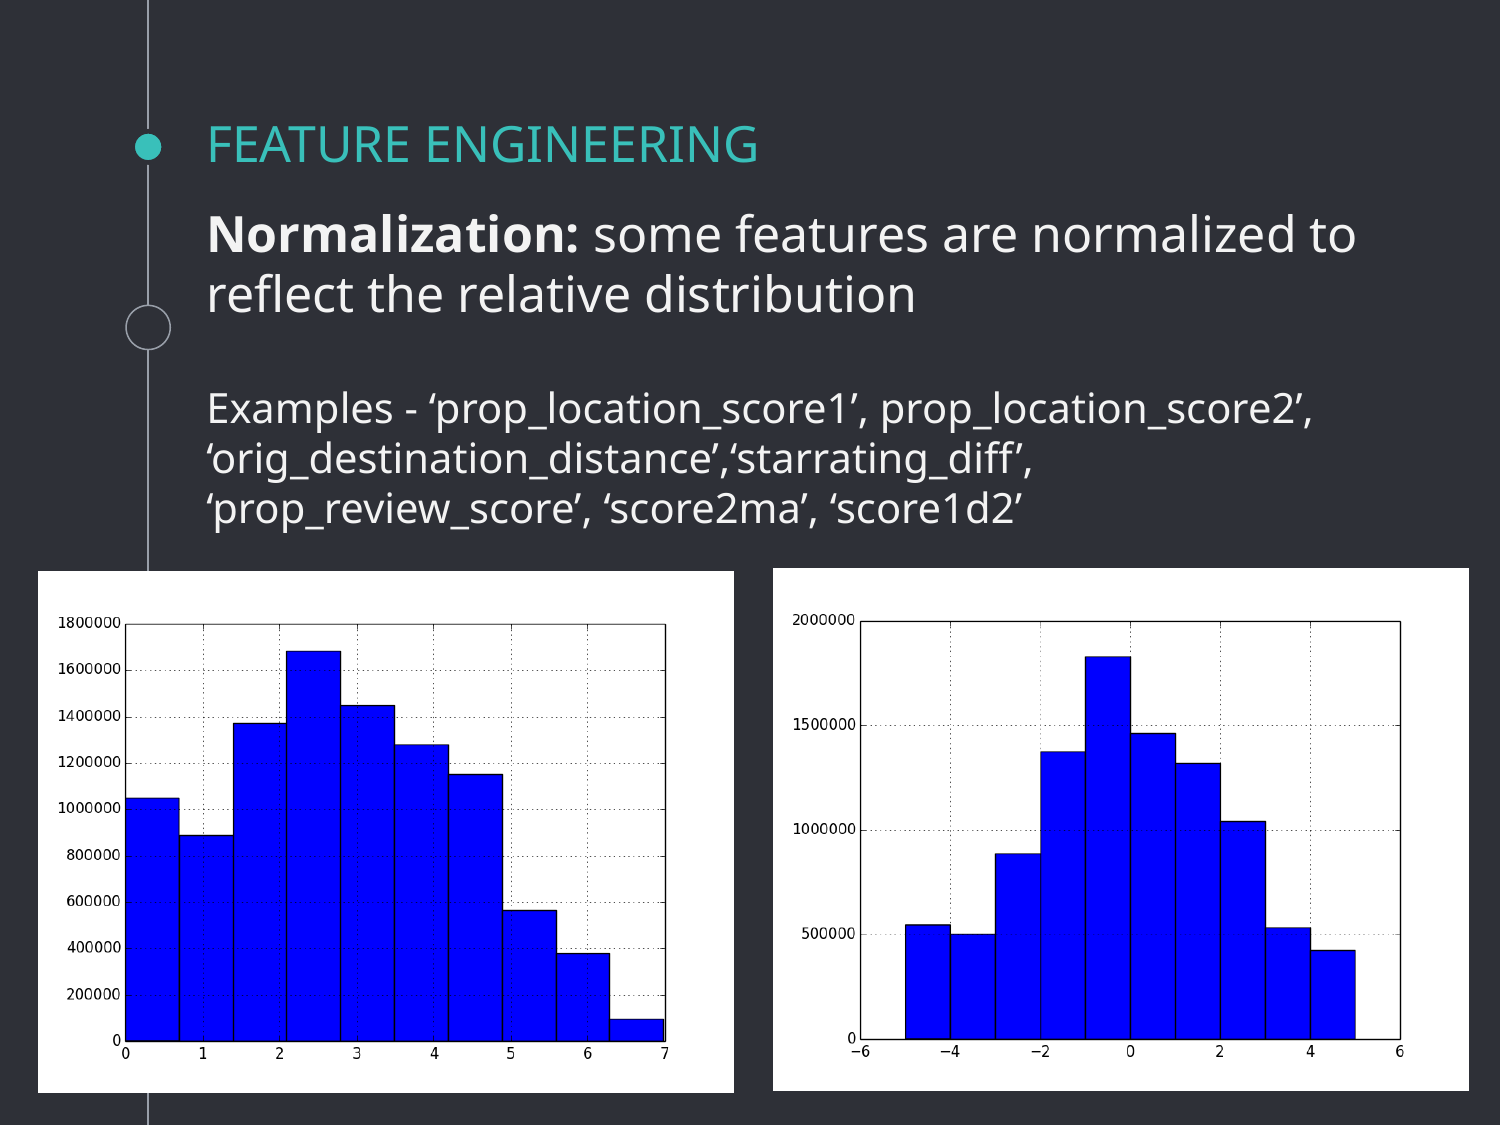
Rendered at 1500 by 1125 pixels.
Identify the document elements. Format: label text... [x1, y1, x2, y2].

picture [37, 571, 734, 1094]
list Normalization: some features are normalized to reflect the relative distribution Examples - ‘prop_location_score1’, prop_location_score2’, ‘orig_destination_distance’,‘starrating_diff’, ‘prop_review_score’, ‘score2ma’, ‘score1d2’ [191, 187, 1382, 572]
picture [773, 568, 1470, 1091]
title FEATURE ENGINEERING [191, 111, 1317, 188]
